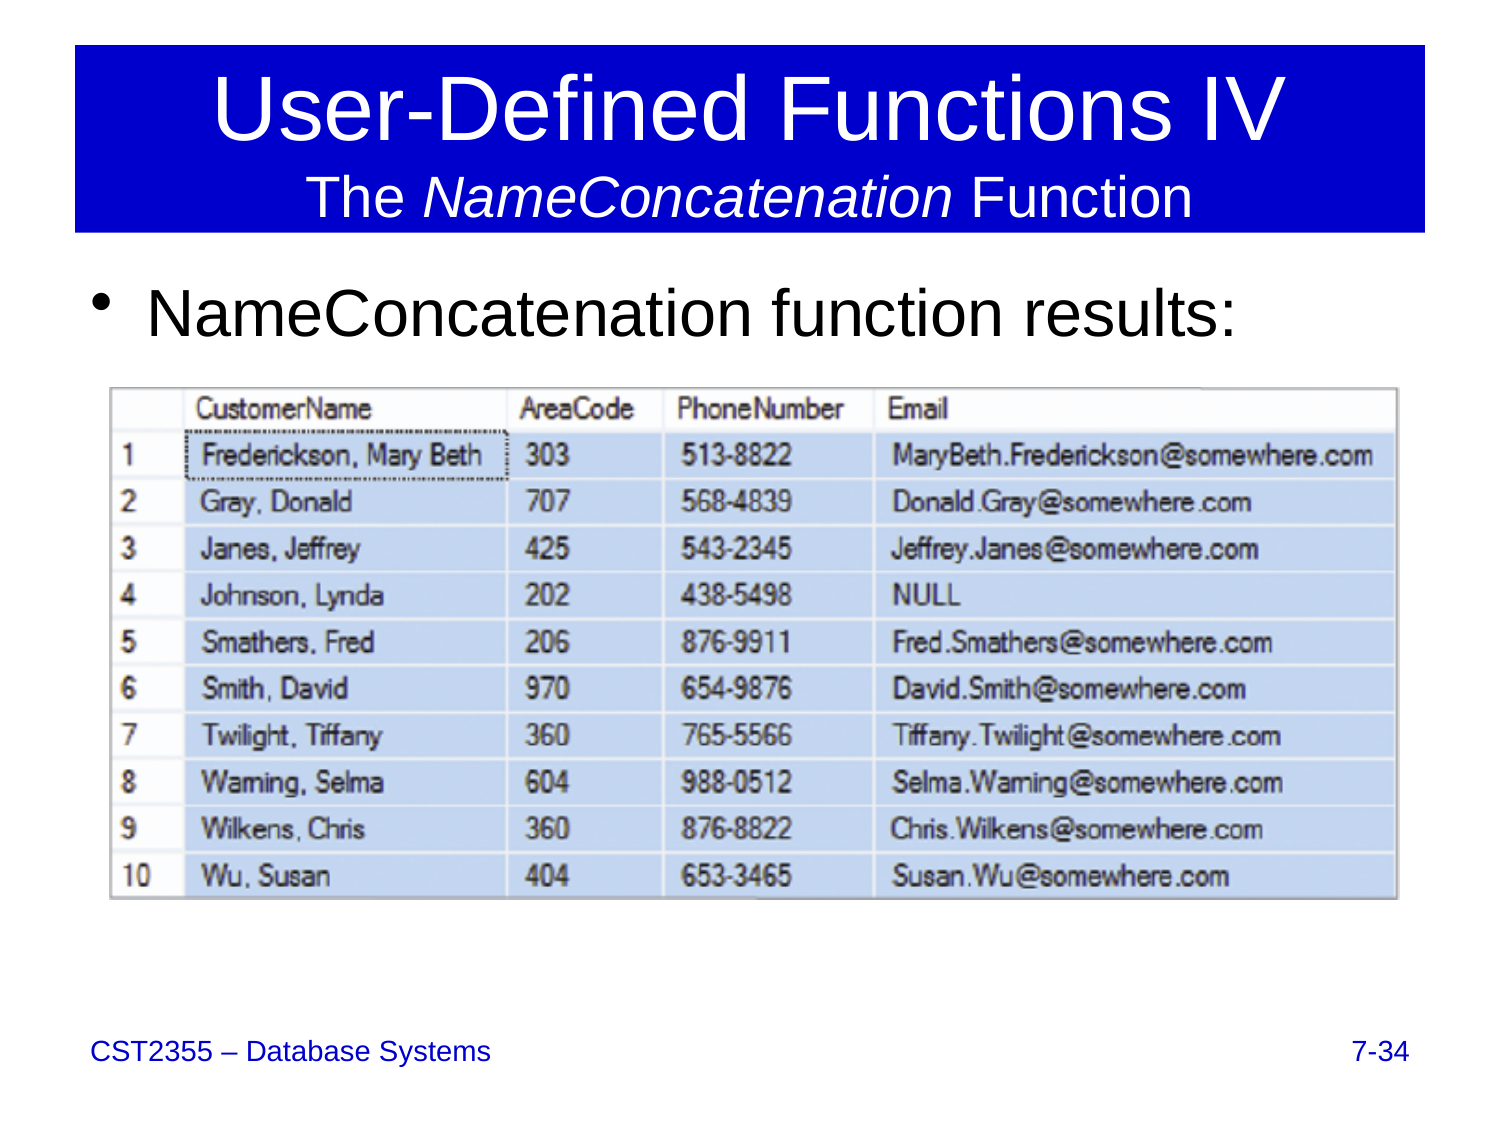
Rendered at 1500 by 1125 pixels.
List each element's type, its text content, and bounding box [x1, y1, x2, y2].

slide_number 7-34 [1074, 1024, 1426, 1103]
title User-Defined Functions IV The NameConcatenation Function [75, 45, 1425, 233]
picture [109, 387, 1401, 901]
footer CST2355 – Database Systems [74, 1024, 976, 1104]
list NameConcatenation function results: [75, 262, 1425, 1005]
